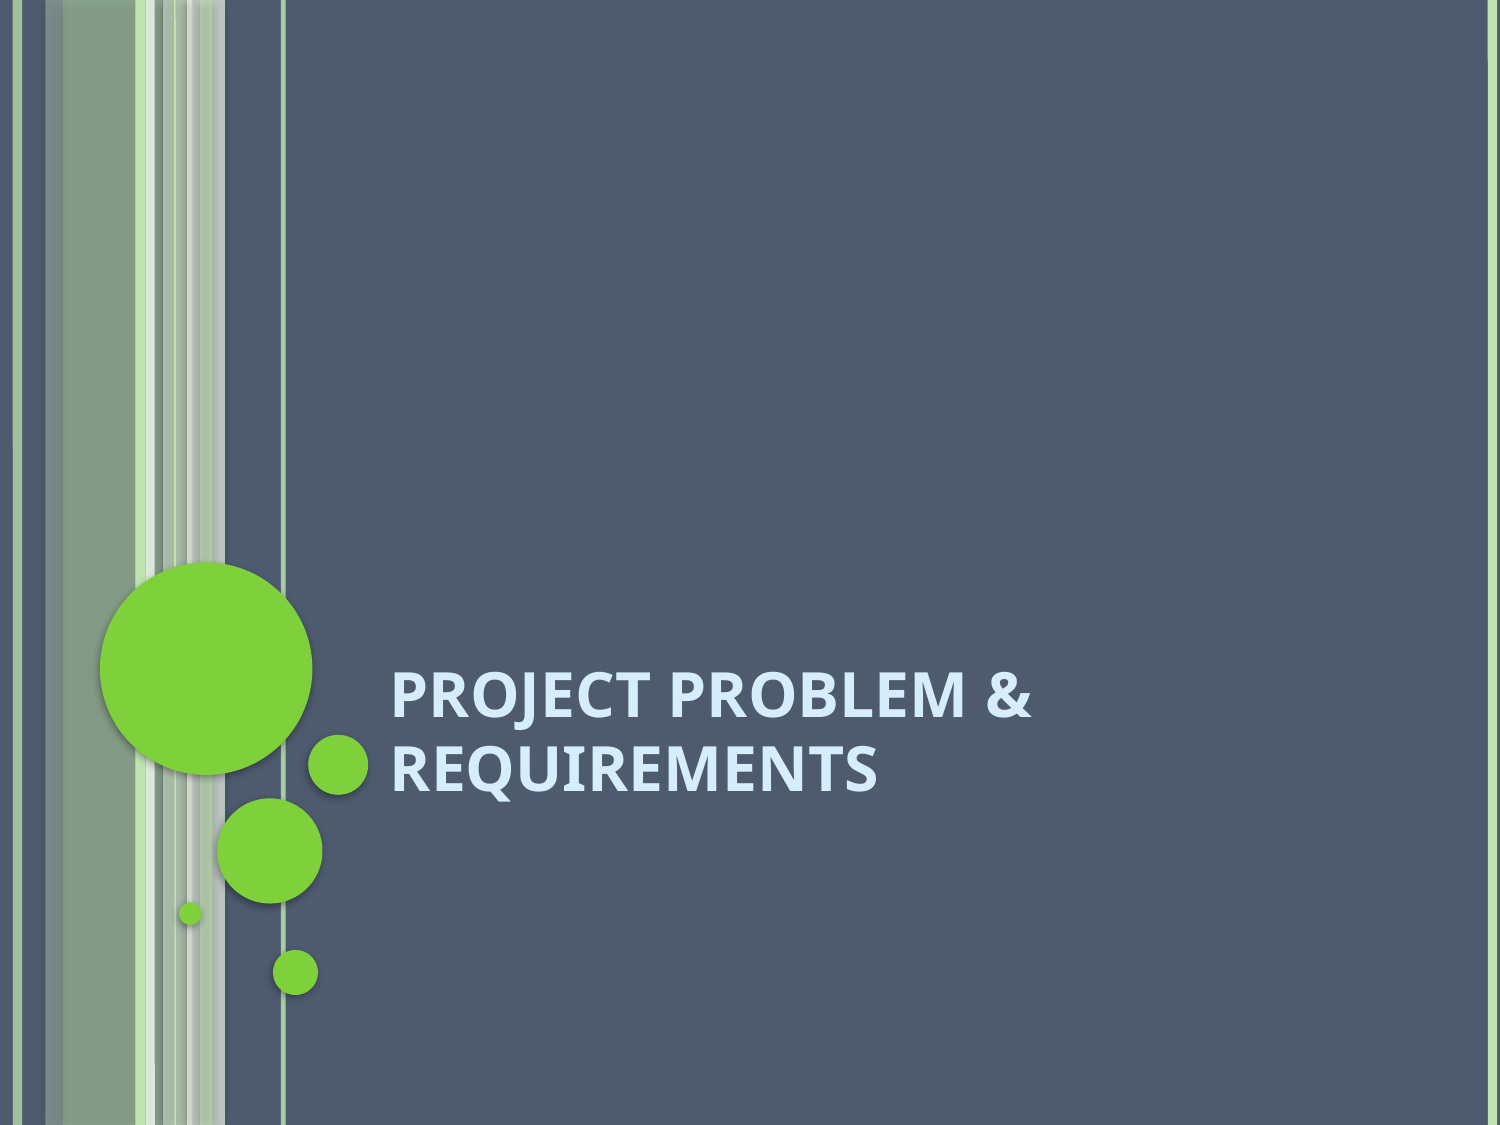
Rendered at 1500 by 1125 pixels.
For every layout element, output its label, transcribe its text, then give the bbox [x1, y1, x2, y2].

title Project Problem & Requirements [375, 474, 1388, 812]
